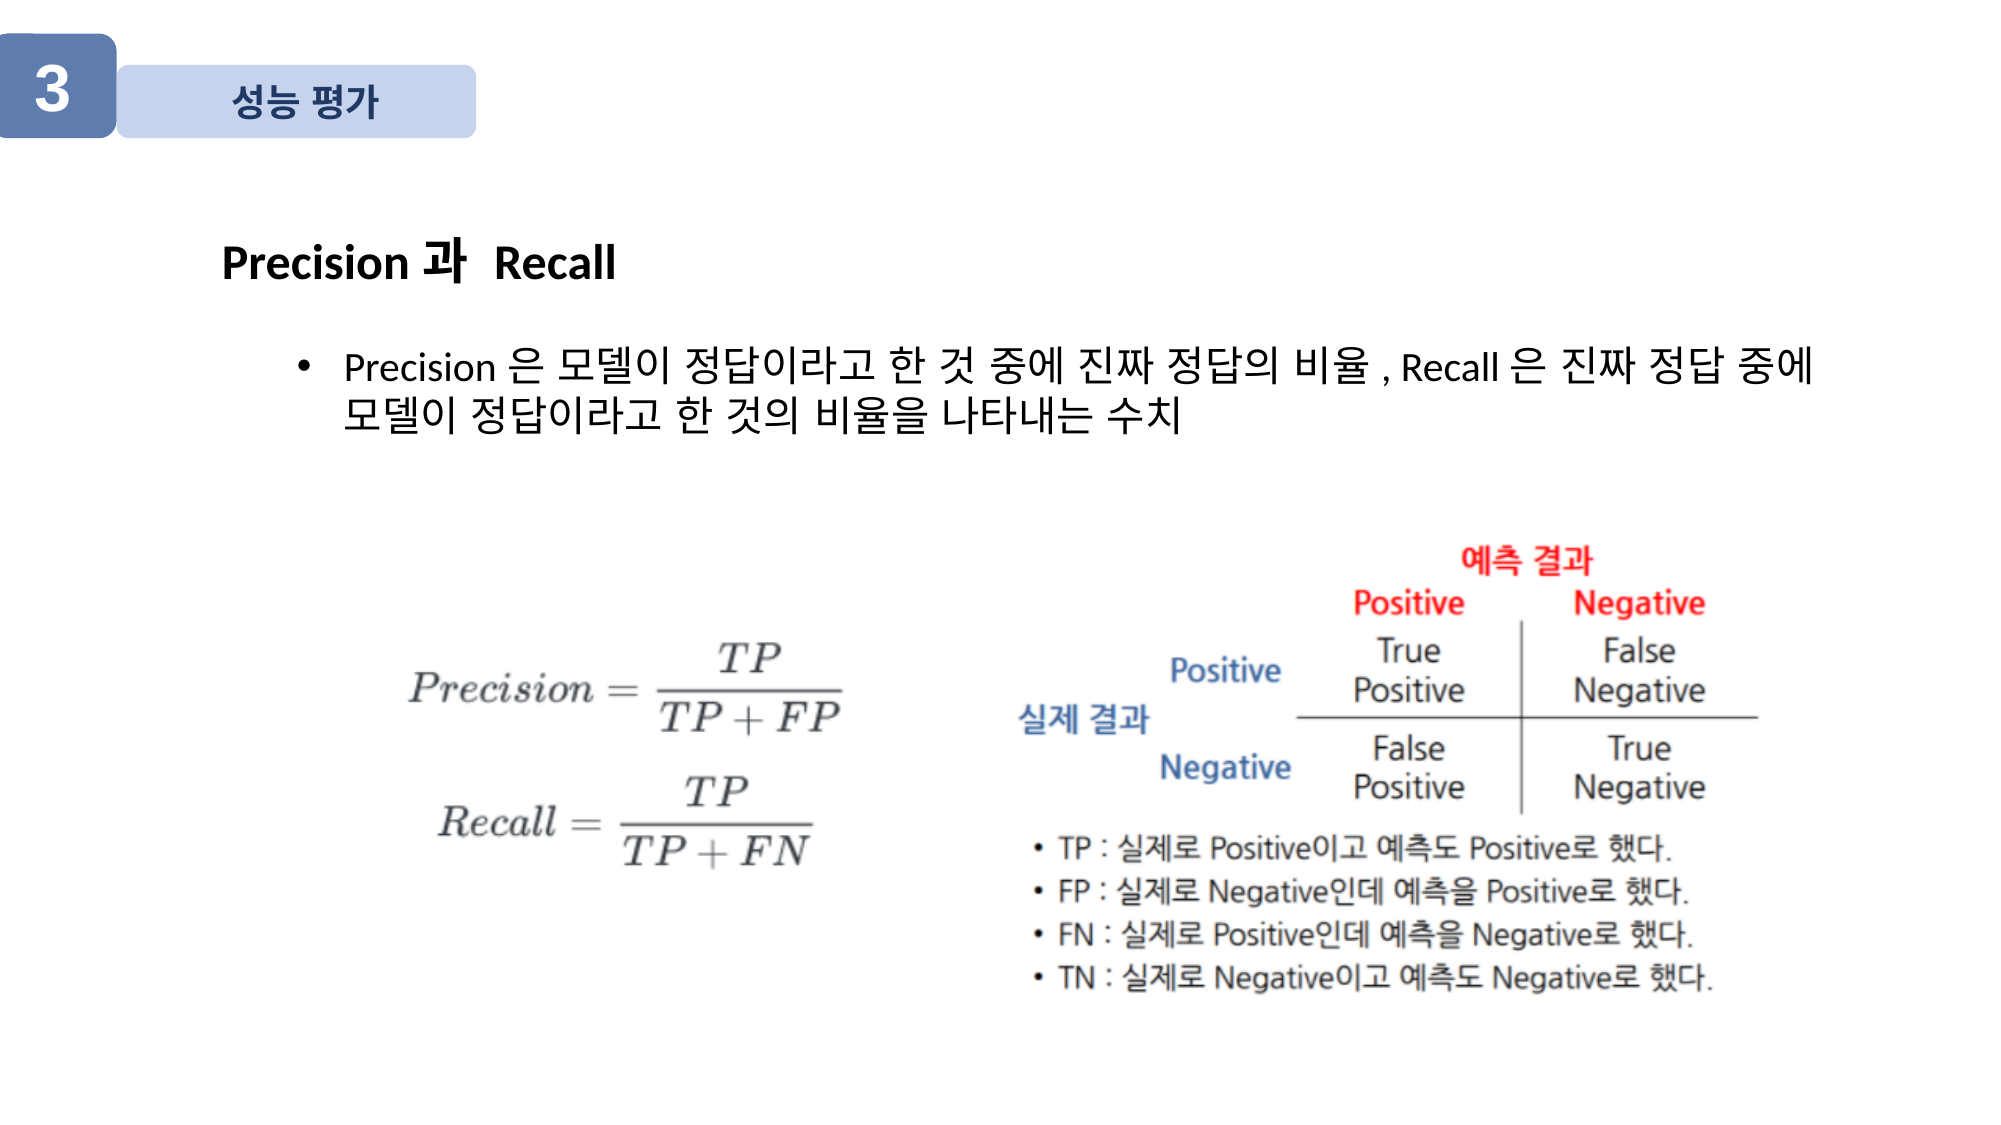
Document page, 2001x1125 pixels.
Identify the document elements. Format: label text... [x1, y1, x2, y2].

text_box 성능 평가 [313, 63, 478, 140]
picture [379, 616, 883, 914]
picture [958, 509, 1789, 1021]
text_box 3 [0, 28, 313, 151]
text_box Precision과 Recall Precision은 모델이 정답이라고 한 것 중에 진짜 정답의 비율, Recall은 진짜 정답 중에 모델이 정답이라고 한 것의 비율을 나타내는 수치 [132, 222, 1846, 648]
